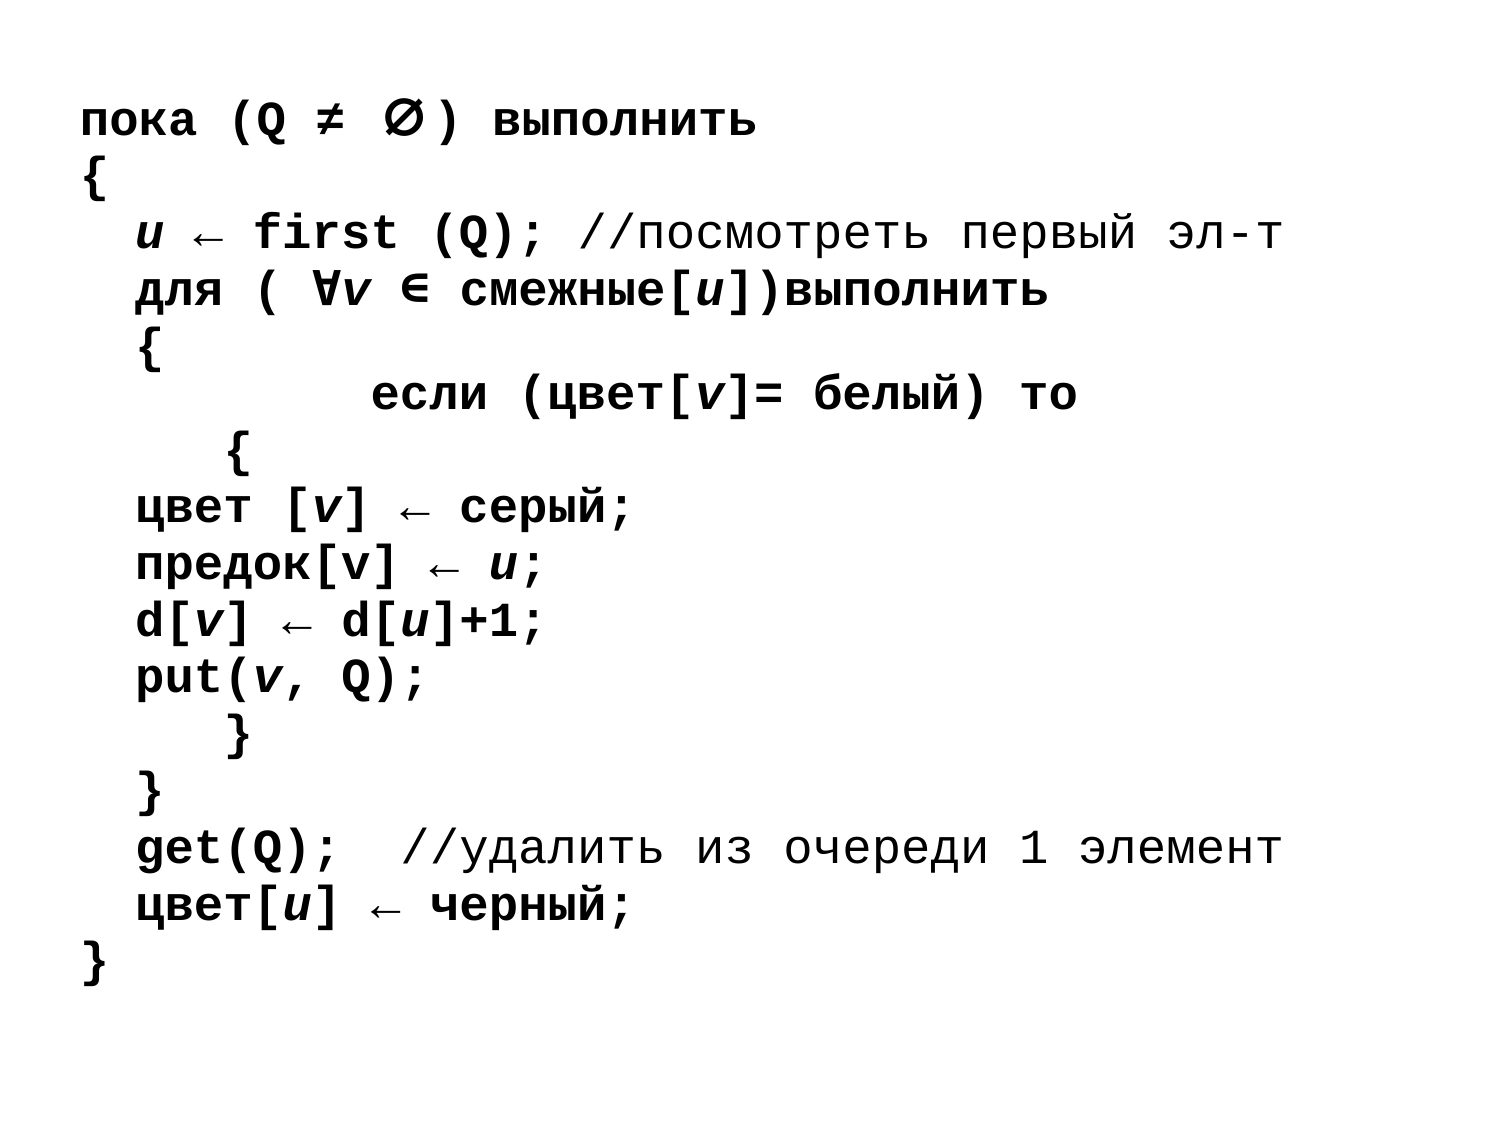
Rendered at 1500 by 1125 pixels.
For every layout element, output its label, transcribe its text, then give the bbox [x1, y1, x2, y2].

list пока (Q ≠ ∅) выполнить { u ← first (Q); //посмотреть первый эл-т для ( ∀v ∈ смежные[u])выполнить { если (цвет[v]= белый) то { цвет [v] ← серый; предок[v] ← u; d[v] ← d[u]+1; put(v, Q); } } get(Q); //удалить из очереди 1 элемент цвет[u] ← черный; } [64, 90, 1459, 1032]
